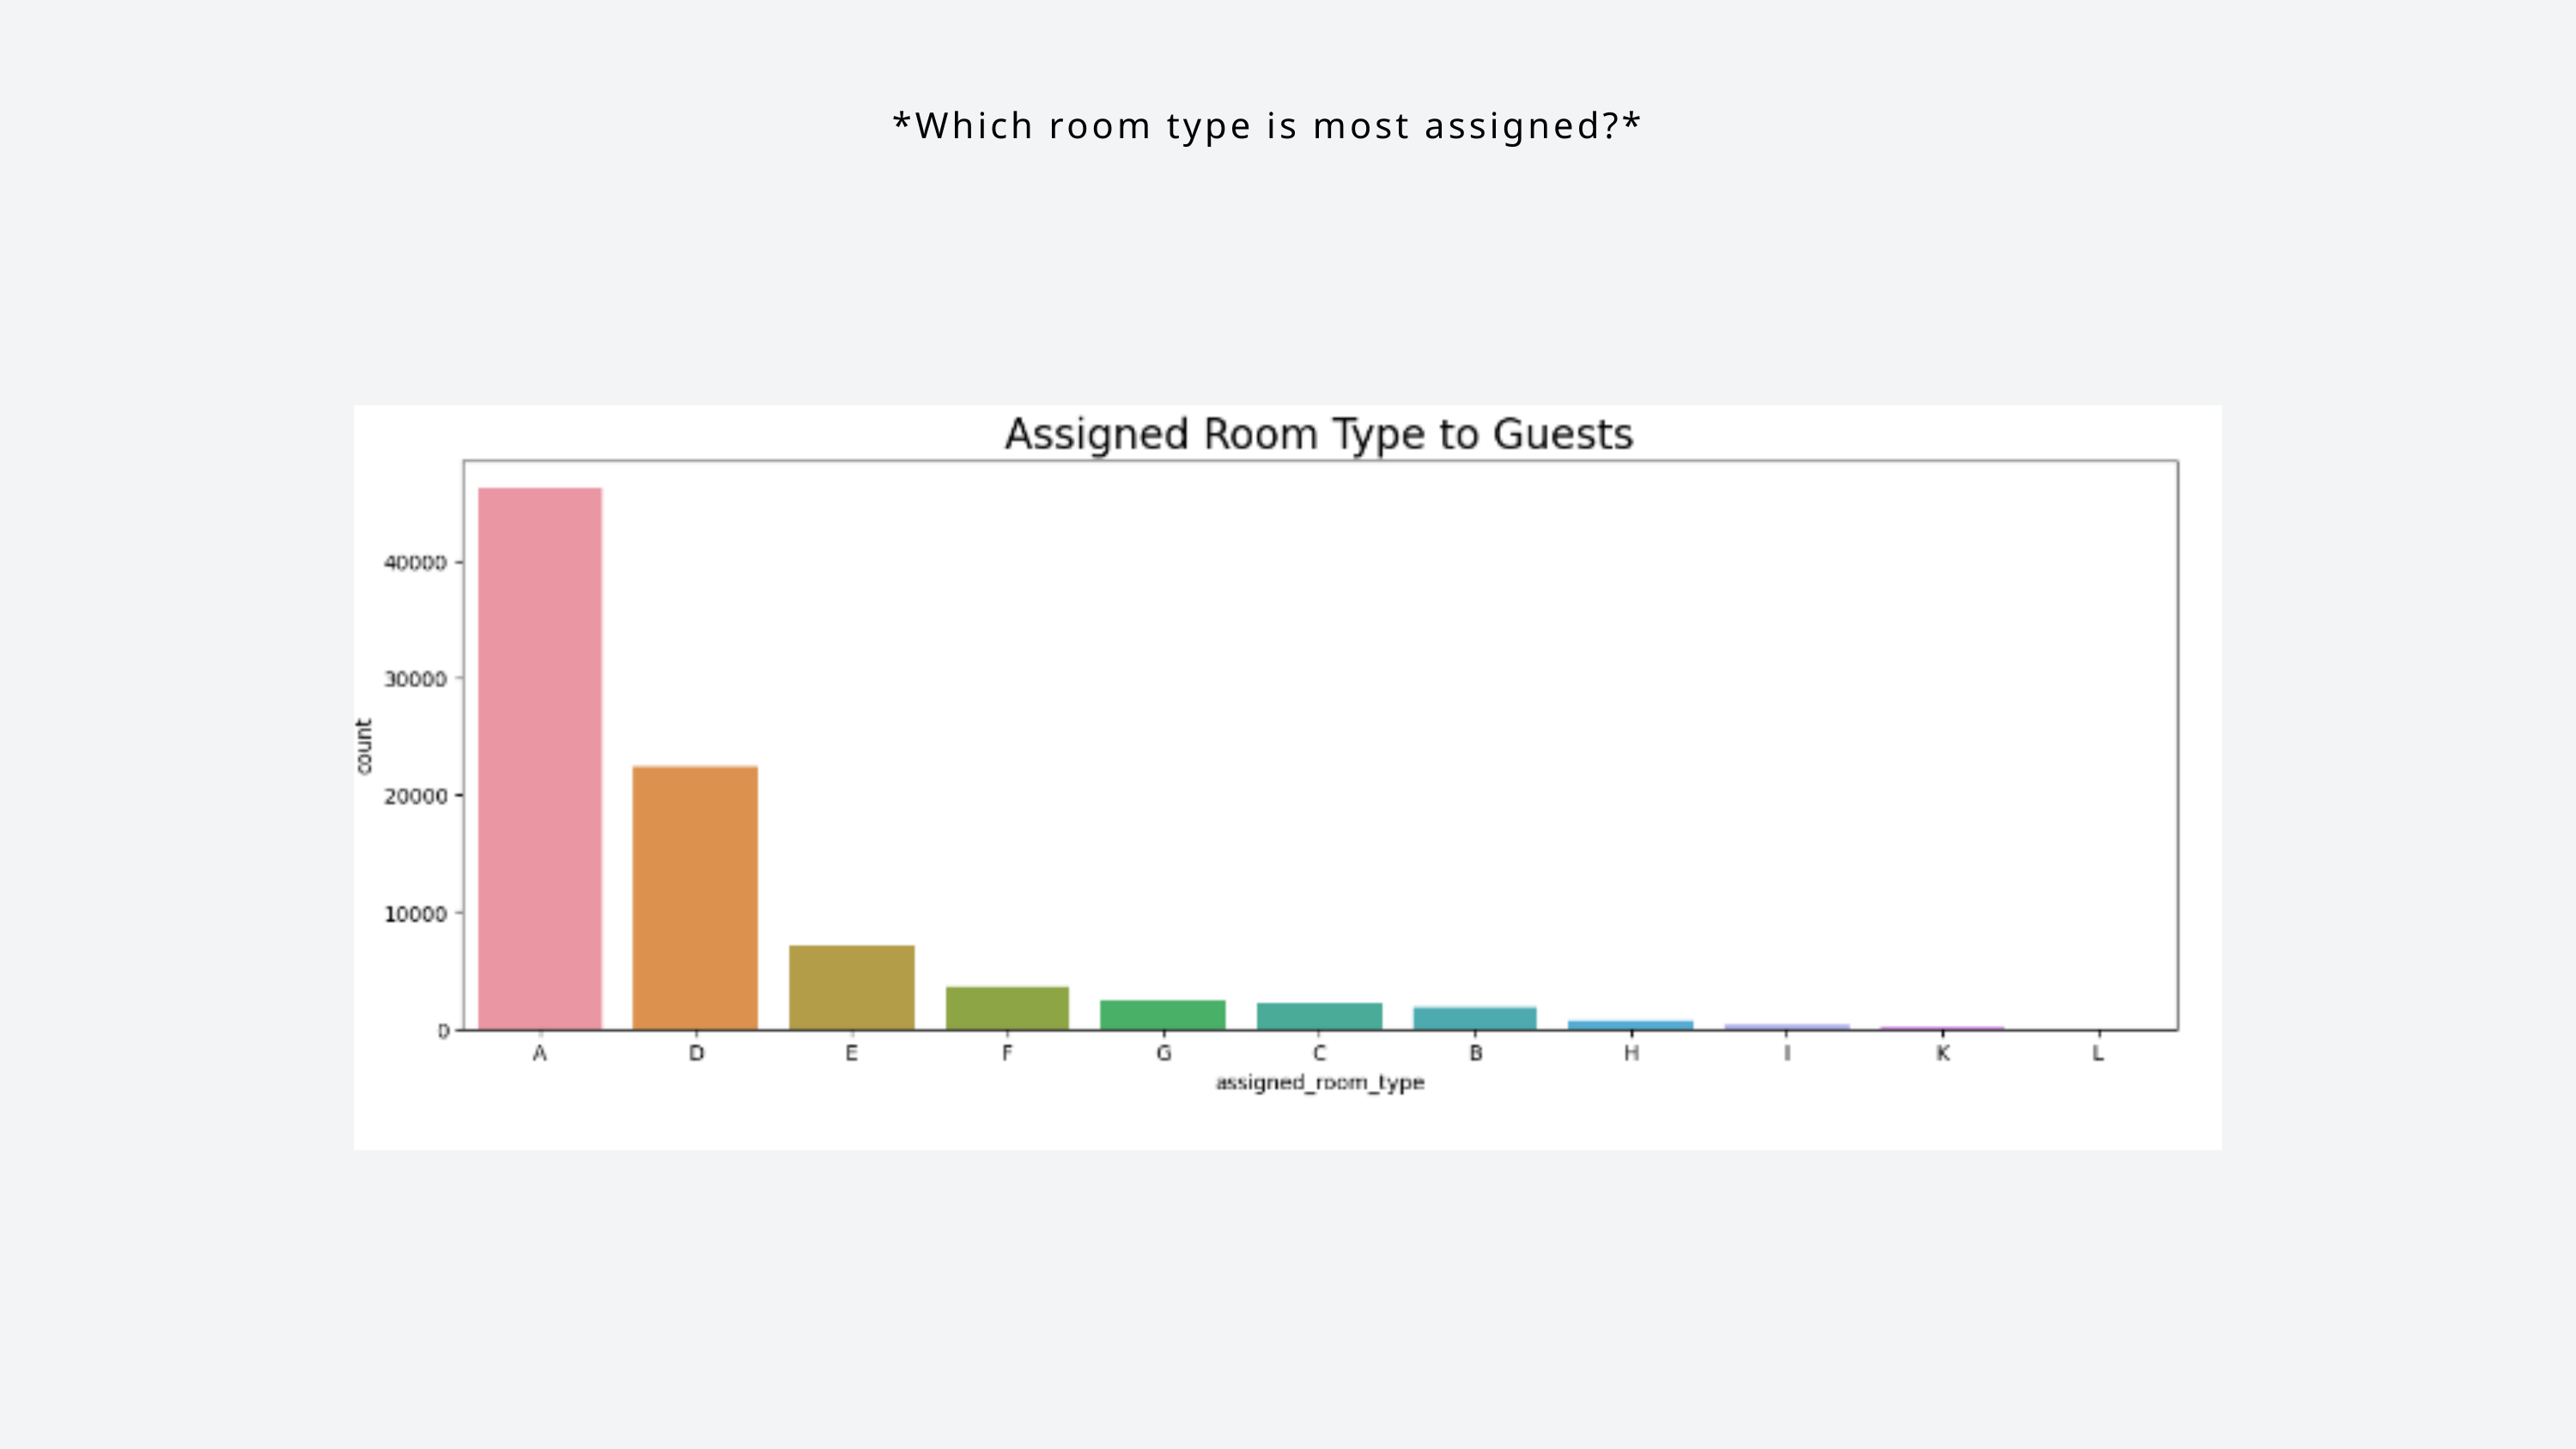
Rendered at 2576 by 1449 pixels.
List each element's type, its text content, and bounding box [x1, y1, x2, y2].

text_box *Which room type is most assigned?* [828, 96, 1706, 146]
text_box [354, 405, 2222, 1150]
